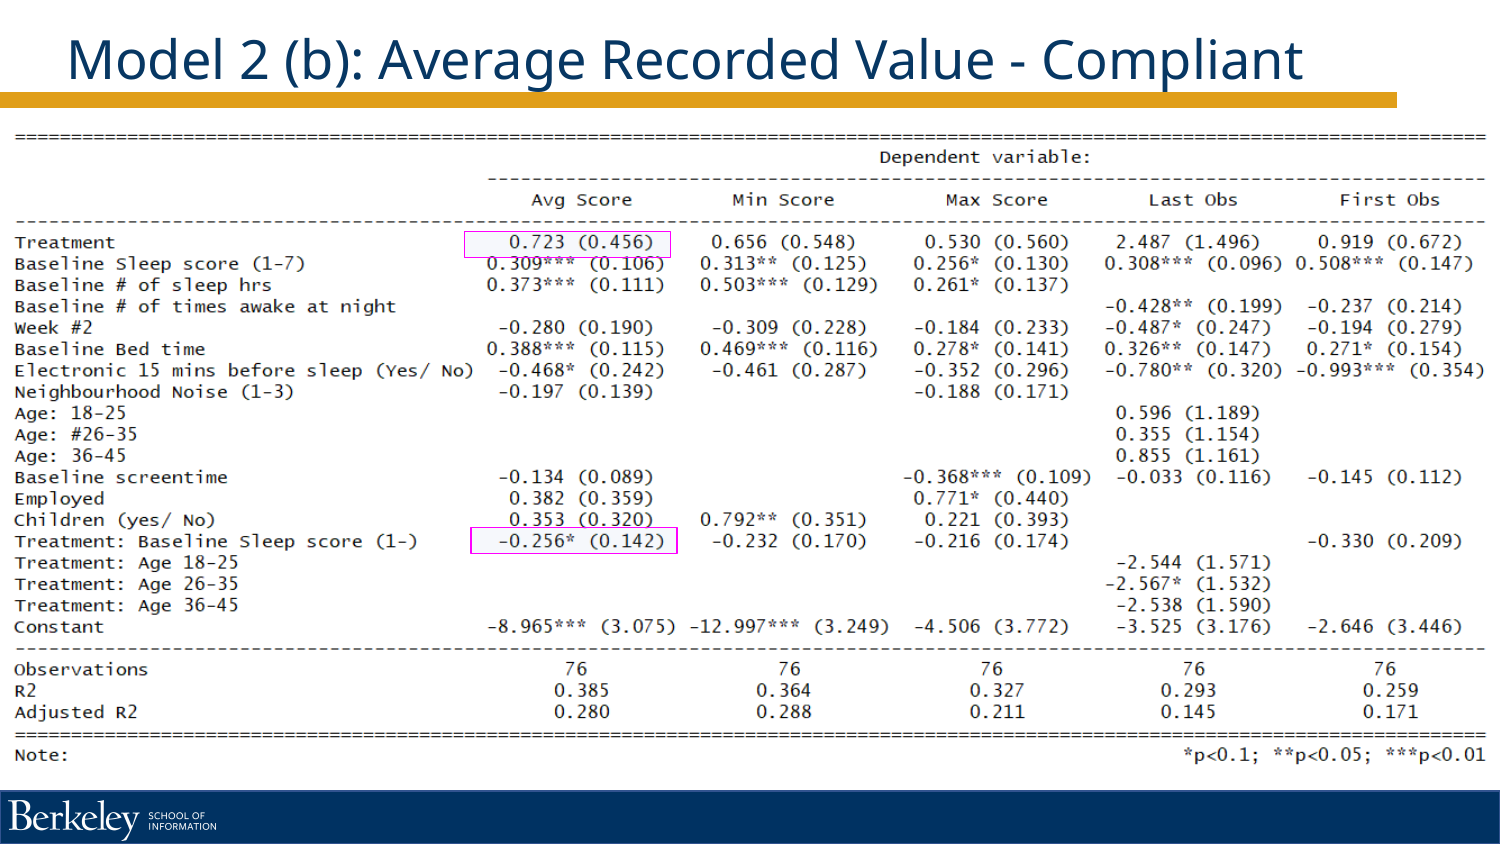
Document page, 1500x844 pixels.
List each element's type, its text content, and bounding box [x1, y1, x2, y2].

title Model 2 (b): Average Recorded Value - Compliant [51, 14, 1449, 109]
picture [8, 127, 1492, 772]
picture [8, 800, 216, 841]
